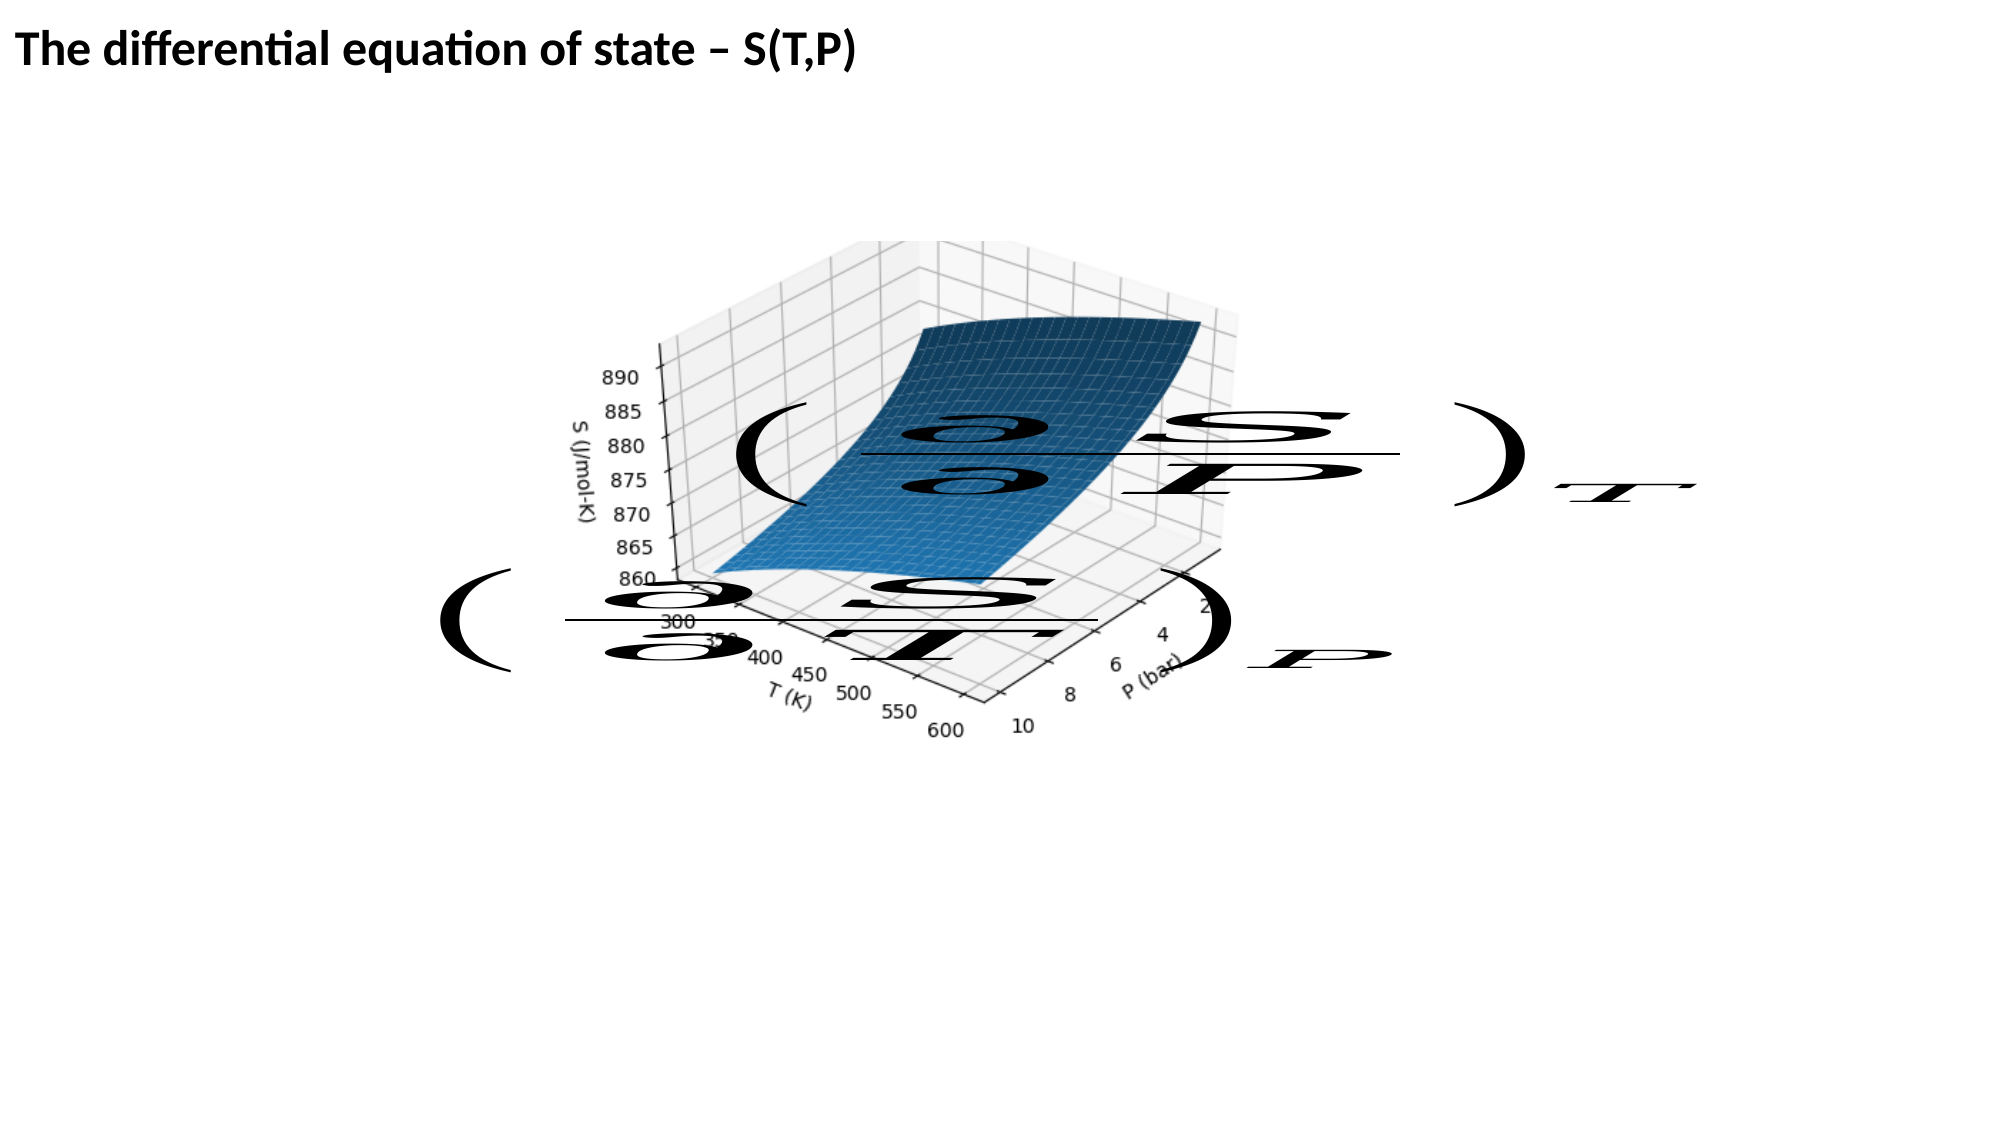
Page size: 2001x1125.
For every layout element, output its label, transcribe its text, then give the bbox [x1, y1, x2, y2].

text_box The differential equation of state – S(T,P) [0, 7, 1891, 83]
picture [546, 241, 1311, 763]
